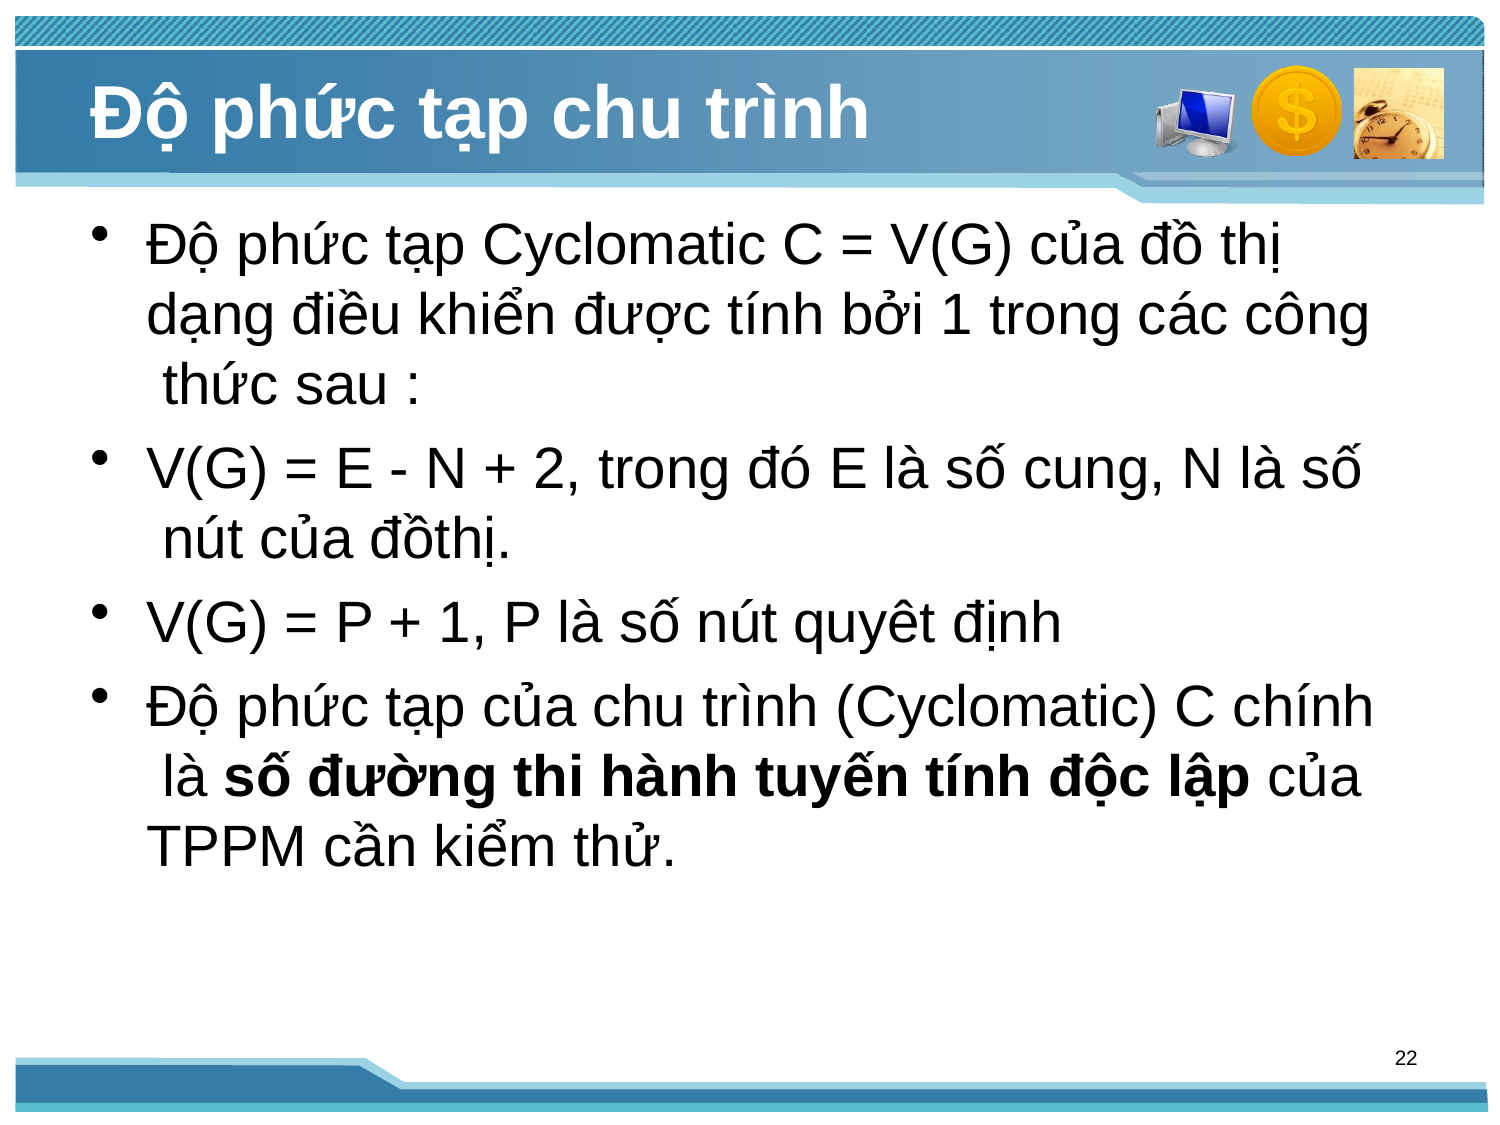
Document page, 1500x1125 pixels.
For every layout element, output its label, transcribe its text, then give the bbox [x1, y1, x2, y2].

text_box 22 [1388, 1044, 1424, 1070]
title Độ phức tạp chu trình [87, 61, 876, 203]
picture [15, 16, 1485, 46]
picture [15, 50, 1485, 188]
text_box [1131, 171, 1485, 181]
text_box Độ phức tạp Cyclomatic C = V(G) của đồ thị dạng điều khiển được tính bởi 1 trong các công thức sau : V(G) = E - N + 2, trong đó E là số cung, N là số nút của đồthị. V(G) = P + 1, P là số nút quyêt định Độ phức tạp của chu trình (Cyclomatic) C chính là số đường thi hành tuyến tính độc lập của TPPM cần kiểm thử. [87, 203, 1382, 878]
